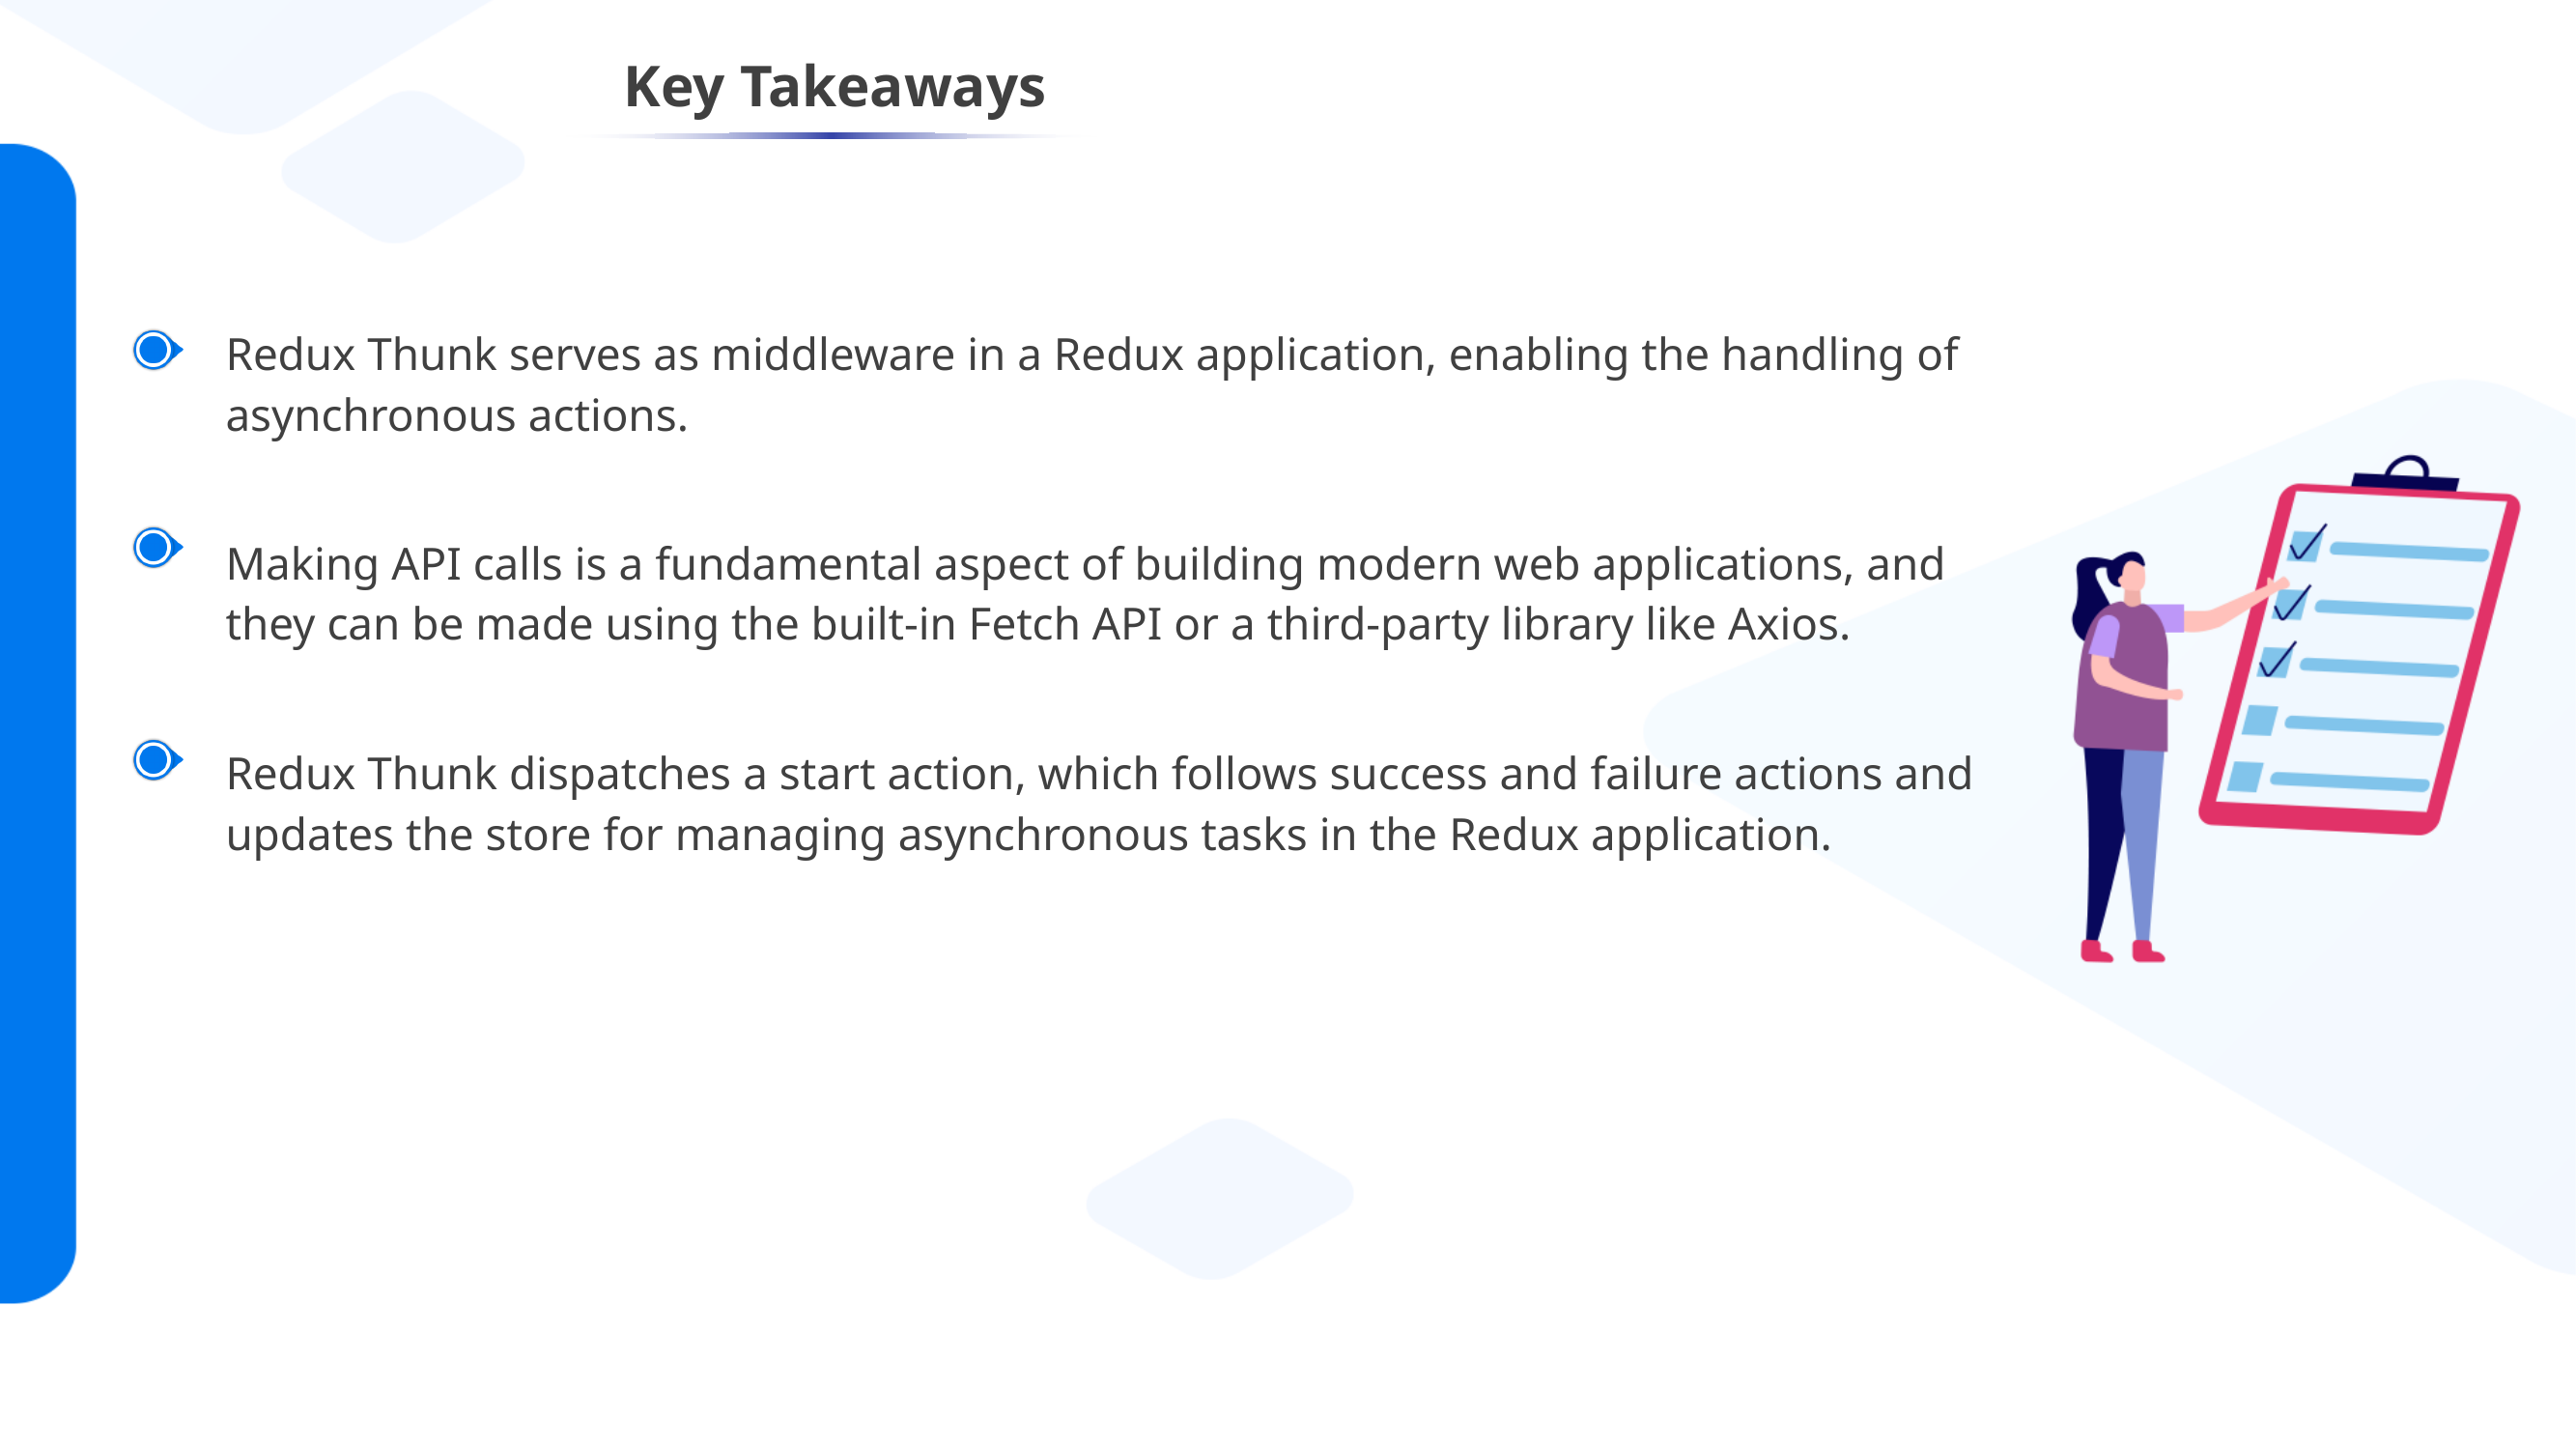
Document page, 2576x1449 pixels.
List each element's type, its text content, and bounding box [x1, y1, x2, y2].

list Redux Thunk serves as middleware in a Redux application, enabling the handling of asynchronous actions. [211, 311, 2061, 472]
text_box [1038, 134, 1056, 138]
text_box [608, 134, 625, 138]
list Redux Thunk dispatches a start action, which follows success and failure actions and updates the store for managing asynchronous tasks in the Redux application. [211, 729, 2061, 891]
picture [0, 0, 2576, 1449]
list Making API calls is a fundamental aspect of building modern web applications, and they can be made using the built-in Fetch API or a third-party library like Axios. [211, 521, 2061, 682]
